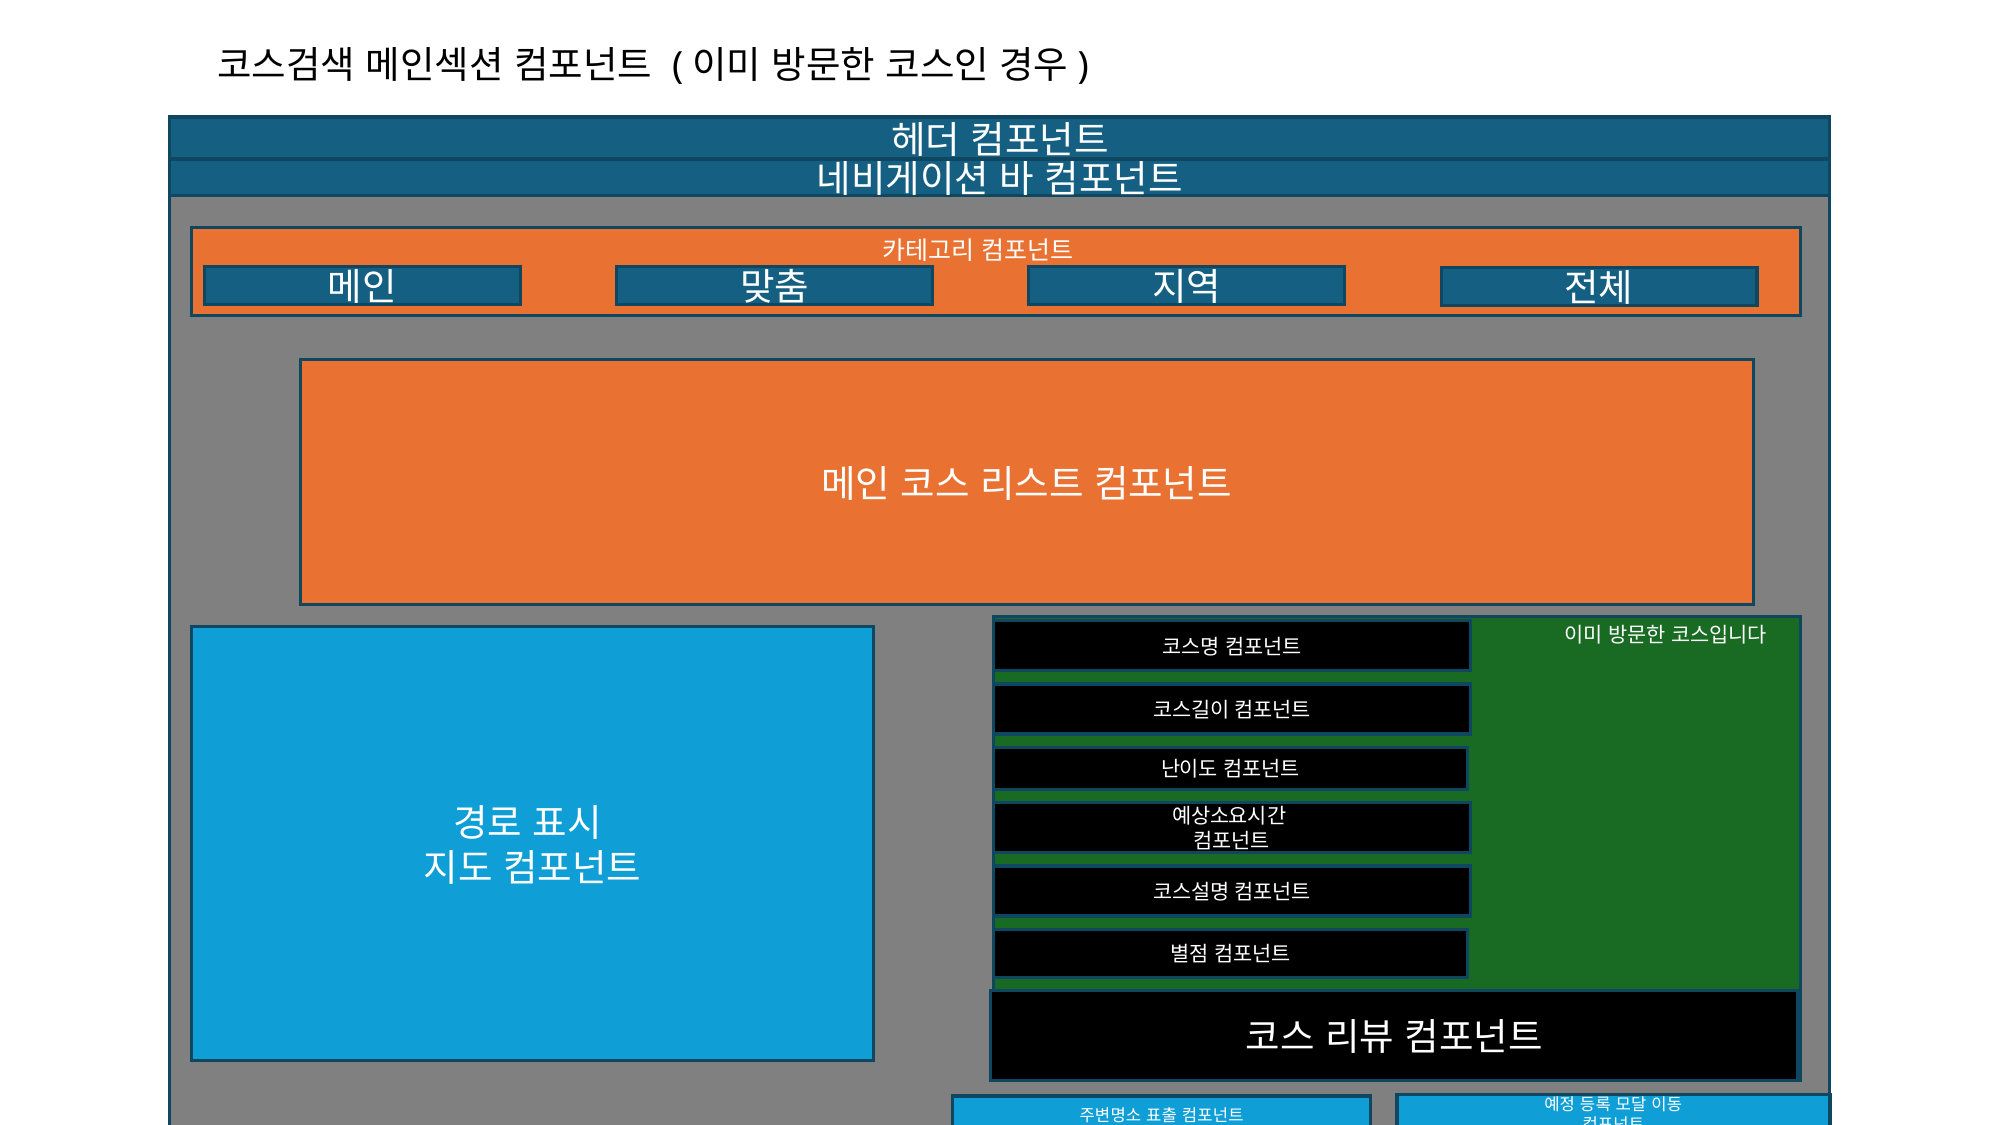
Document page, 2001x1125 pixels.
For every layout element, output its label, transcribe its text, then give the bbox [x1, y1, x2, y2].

text_box 코스설명 컴포넌트 [992, 864, 1472, 918]
text_box 난이도 컴포넌트 [992, 746, 1469, 791]
text_box 예상소요시간 컴포넌트 [992, 801, 1472, 854]
text_box 코스명 컴포넌트 [992, 619, 1472, 672]
text_box 예정 등록 모달 이동 컴포넌트 [1395, 1093, 1832, 1125]
text_box 코스길이 컴포넌트 [992, 682, 1472, 736]
text_box [168, 197, 1831, 1125]
text_box 이미 방문한 코스입니다 [1549, 614, 2000, 655]
text_box 코스 리뷰 컴포넌트 [989, 989, 1799, 1082]
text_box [169, 116, 1831, 197]
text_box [190, 226, 1802, 316]
text_box [992, 615, 1802, 1082]
text_box 주변명소 표출 컴포넌트 [951, 1094, 1372, 1125]
text_box 별점 컴포넌트 [992, 928, 1469, 979]
text_box 코스검색 메인섹션 컴포넌트 (이미 방문한 코스인 경우) [202, 33, 1104, 116]
text_box 메인 코스 리스트 컴포넌트 [299, 358, 1755, 606]
text_box 경로 표시 지도 컴포넌트 [190, 625, 875, 1062]
